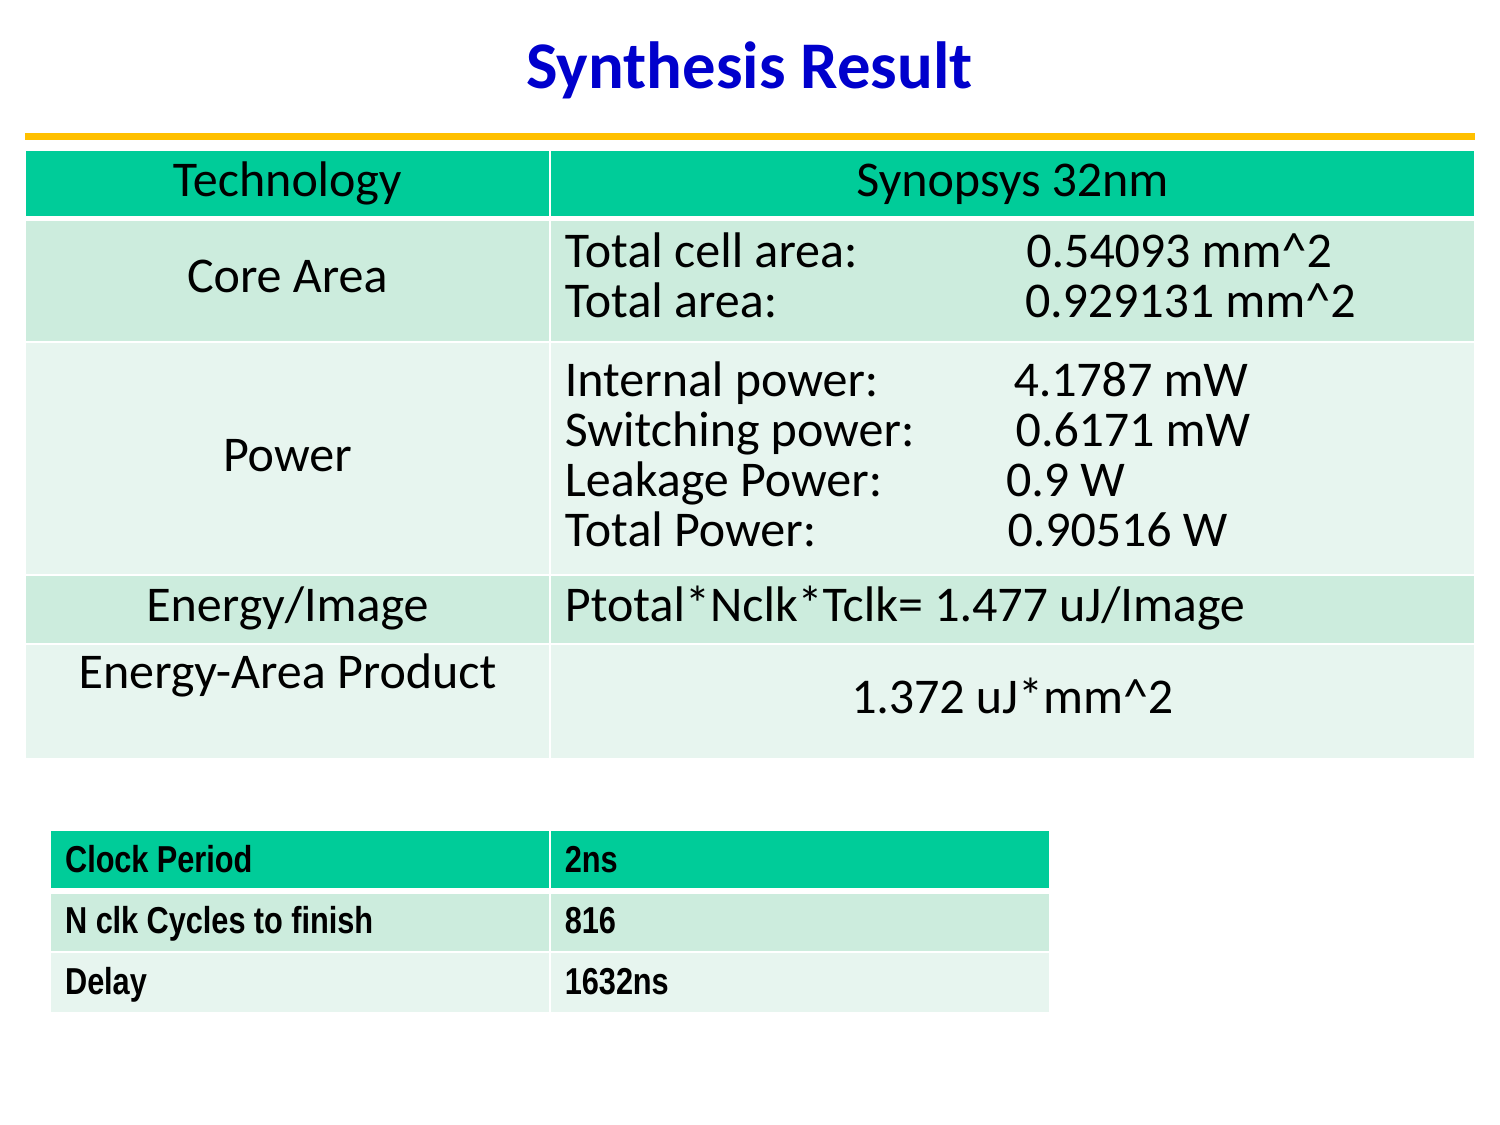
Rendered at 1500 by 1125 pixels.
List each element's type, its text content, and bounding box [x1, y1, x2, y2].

table_cell 1.372 uJ*mm^2 [551, 645, 1474, 758]
table_header 2ns [551, 831, 1049, 888]
table_cell Internal power: 4.1787 mW Switching power: 0.6171 mW Leakage Power: 0.9 W Total Power: 0.90516 W [551, 343, 1474, 574]
table_cell Delay [51, 953, 549, 1012]
table_cell 816 [551, 894, 1049, 951]
table_cell Energy/Image [26, 576, 549, 643]
table_cell Core Area [26, 221, 549, 341]
table_cell Energy-Area Product [26, 645, 549, 758]
table_header Technology [26, 151, 549, 216]
table_cell 1632ns [551, 953, 1049, 1012]
table_cell Ptotal*Nclk*Tclk= 1.477 uJ/Image [551, 576, 1474, 643]
table_cell Power [26, 343, 549, 574]
table_cell Total cell area: 0.54093 mm^2 Total area: 0.929131 mm^2 [551, 221, 1474, 341]
table_header Synopsys 32nm [551, 151, 1474, 216]
table_cell N clk Cycles to finish [51, 894, 549, 951]
title Synthesis Result [24, 0, 1476, 137]
table_header Clock Period [51, 831, 549, 888]
